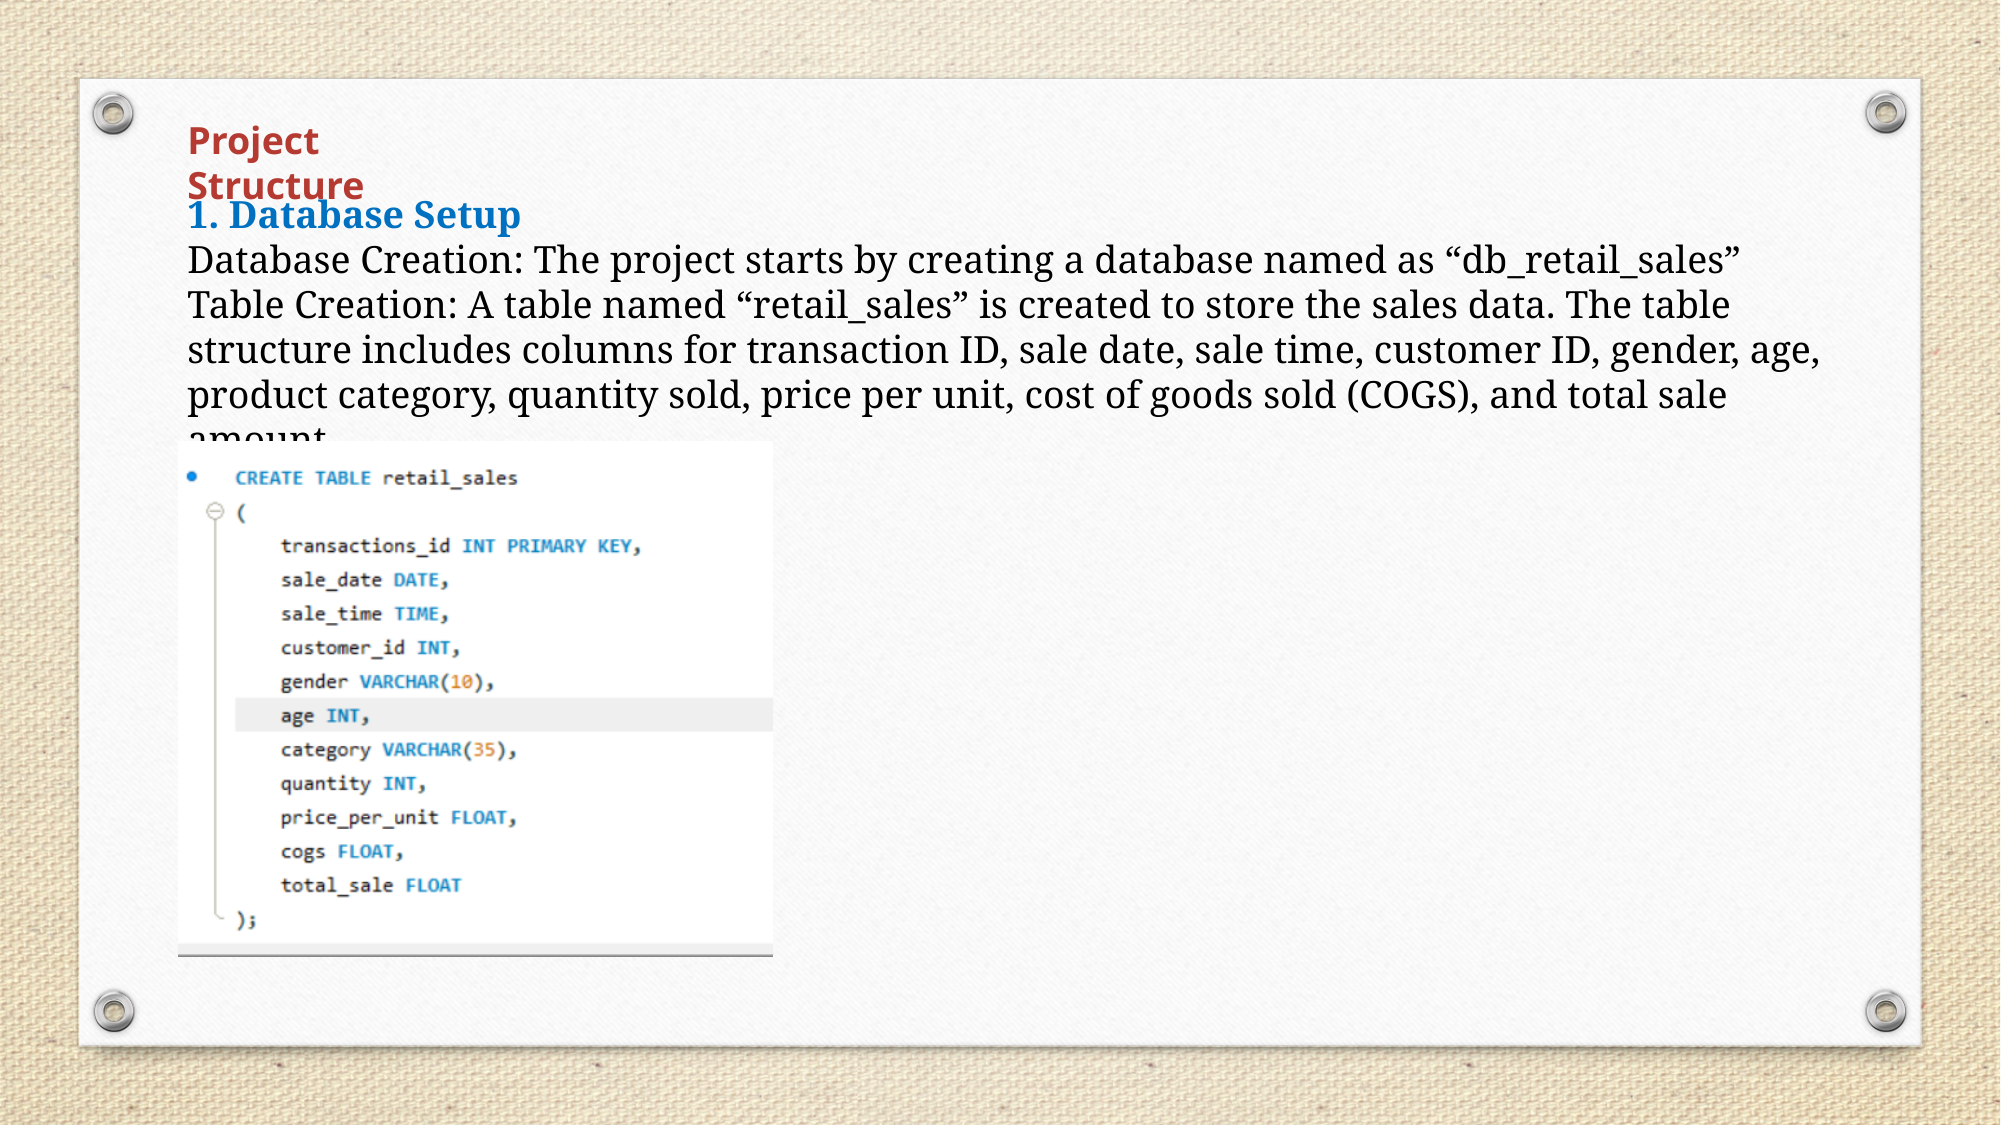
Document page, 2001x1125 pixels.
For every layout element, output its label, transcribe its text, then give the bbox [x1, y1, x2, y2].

text_box 1. Database Setup Database Creation: The project starts by creating a database named as “db_retail_sales” Table Creation: A table named “retail_sales” is created to store the sales data. The table structure includes columns for transaction ID, sale date, sale time, customer ID, gender, age, product category, quantity sold, price per unit, cost of goods sold (COGS), and total sale amount. [172, 183, 1879, 469]
picture [0, 0, 2001, 1125]
text_box Project Structure [172, 109, 476, 183]
